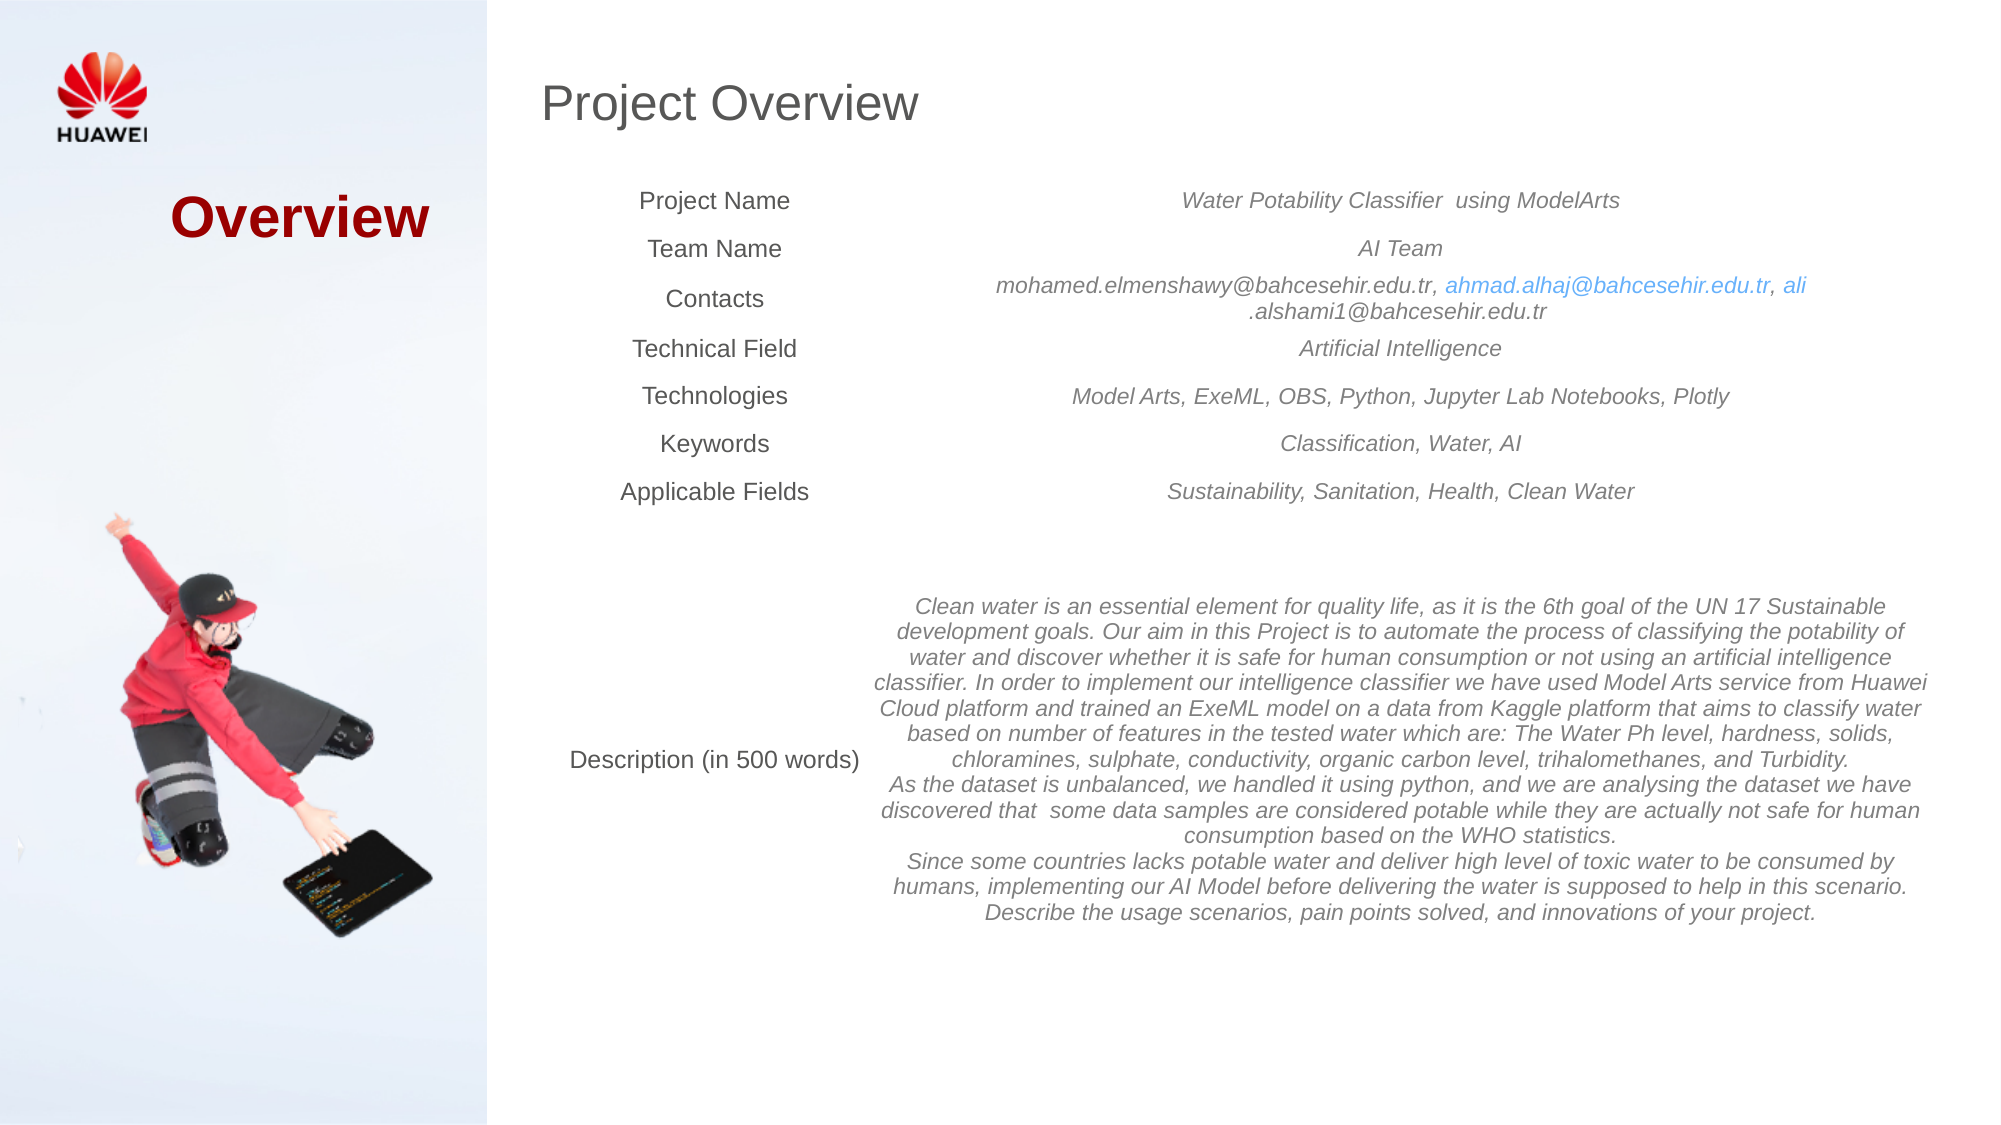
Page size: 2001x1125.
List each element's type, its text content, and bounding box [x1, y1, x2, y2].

text_box Overview [132, 170, 468, 282]
table_cell Clean water is an essential element for quality life, as it is the 6th goal of the UN 17 Sustainable development goals. Our aim in this Project is to automate the process of classifying the potability of water and discover whether it is safe for human consumption or not using an artificial intelligence classifier. In order to implement our intelligence classifier we have used Model Arts service from Huawei Cloud platform and trained an ExeML model on a data from Kaggle platform that aims to classify water based on number of features in the tested water which are: The Water Ph level, hardness, solids, chloramines, sulphate, conductivity, organic carbon level, trihalomethanes, and Turbidity. As the dataset is unbalanced, we handled it using python, and we are analysing the dataset we have discovered that some data samples are considered potable while they are actually not safe for human consumption based on the WHO statistics. Since some countries lacks potable water and deliver high level of toxic water to be consumed by humans, implementing our AI Model before delivering the water is supposed to help in this scenario. Describe the usage scenarios, pain points solved, and innovations of your project. [873, 515, 1929, 1002]
table_cell Team Name [558, 225, 872, 271]
table_header Project Name [558, 177, 872, 223]
text_box Project Overview [526, 62, 934, 138]
table_cell Keywords [558, 420, 872, 466]
table_cell Contacts [558, 272, 872, 323]
text_box [486, 0, 2000, 1125]
table_cell Technical Field [558, 325, 872, 371]
table_cell mohamed.elmenshawy@bahcesehir.edu.tr, ahmad.alhaj@bahcesehir.edu.tr, ali.alshami1@bahcesehir.edu.tr [873, 272, 1929, 323]
table_cell Sustainability, Sanitation, Health, Clean Water [873, 468, 1929, 513]
table_cell Model Arts, ExeML, OBS, Python, Jupyter Lab Notebooks, Plotly [873, 372, 1929, 418]
table_cell Applicable Fields [558, 468, 872, 513]
table_cell Classification, Water, AI [873, 420, 1929, 466]
table_cell Description (in 500 words) [558, 515, 872, 1002]
table_header Water Potability Classifier using ModelArts [873, 177, 1929, 223]
table_cell Technologies [558, 372, 872, 418]
picture [0, 0, 488, 1125]
table_cell Artificial Intelligence [873, 325, 1929, 371]
table_cell AI Team [873, 225, 1929, 271]
